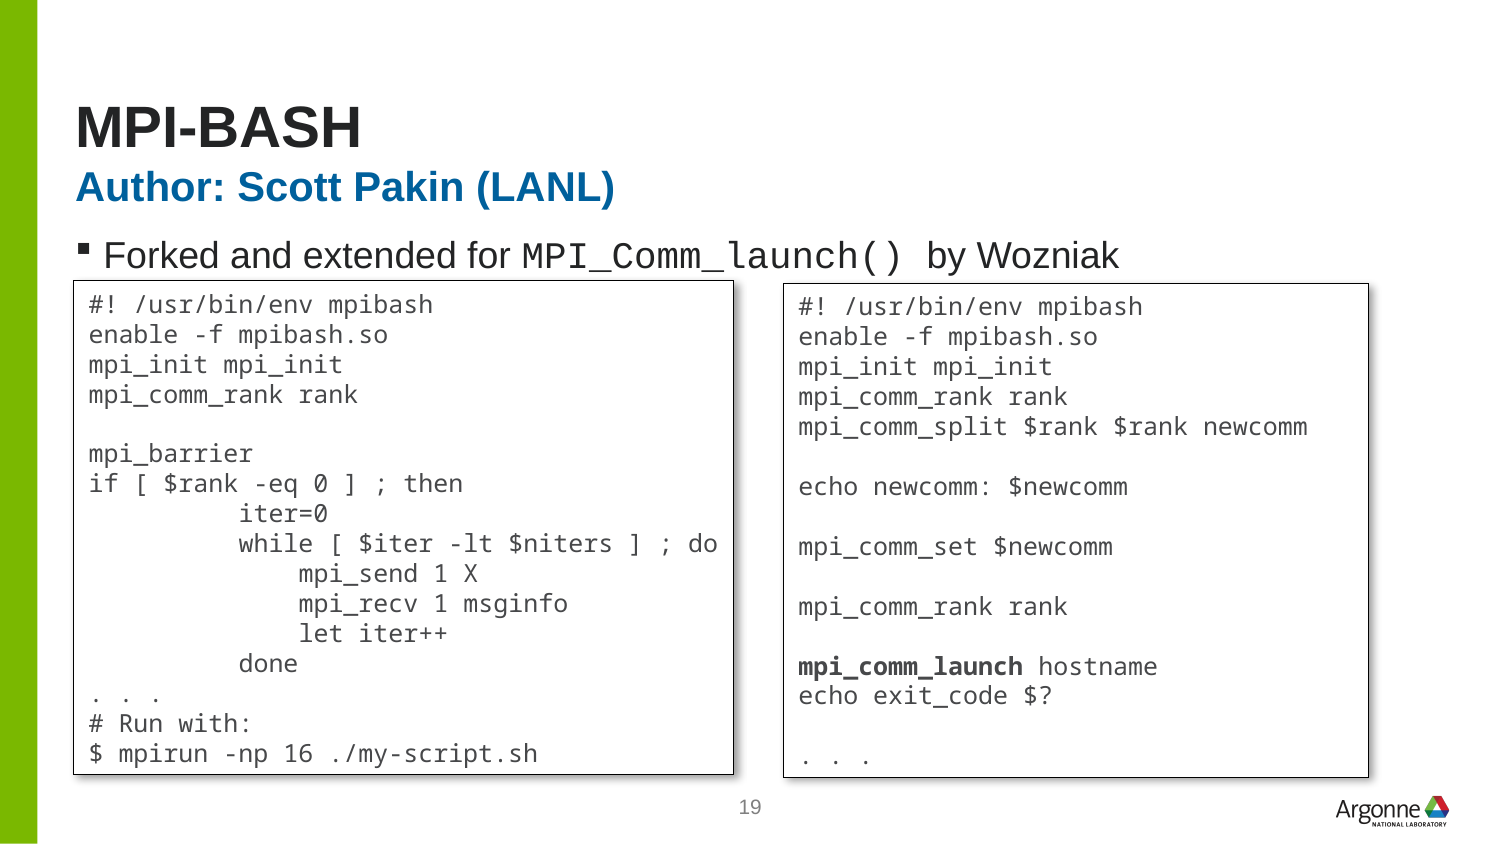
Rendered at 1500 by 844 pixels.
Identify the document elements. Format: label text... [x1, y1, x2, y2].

list Author: Scott Pakin (LANL) [75, 165, 1449, 228]
list Forked and extended for MPI_Comm_launch() by Wozniak [75, 231, 1435, 310]
picture [1330, 787, 1458, 834]
text_box #! /usr/bin/env mpibash enable -f mpibash.so mpi_init mpi_init mpi_comm_rank rank mpi_barrier if [ $rank -eq 0 ] ; then iter=0 while [ $iter -lt $niters ] ; do mpi_send 1 X mpi_recv 1 msginfo let iter++ done . . . # Run with: $ mpirun -np 16 ./my-script.sh [73, 280, 734, 775]
slide_number 19 [712, 796, 788, 819]
text_box #! /usr/bin/env mpibash enable -f mpibash.so mpi_init mpi_init mpi_comm_rank rank mpi_comm_split $rank $rank newcomm echo newcomm: $newcomm mpi_comm_set $newcomm mpi_comm_rank rank mpi_comm_launch hostname echo exit_code $? . . . [783, 283, 1369, 778]
title MPI-BAsh [75, 58, 1449, 161]
